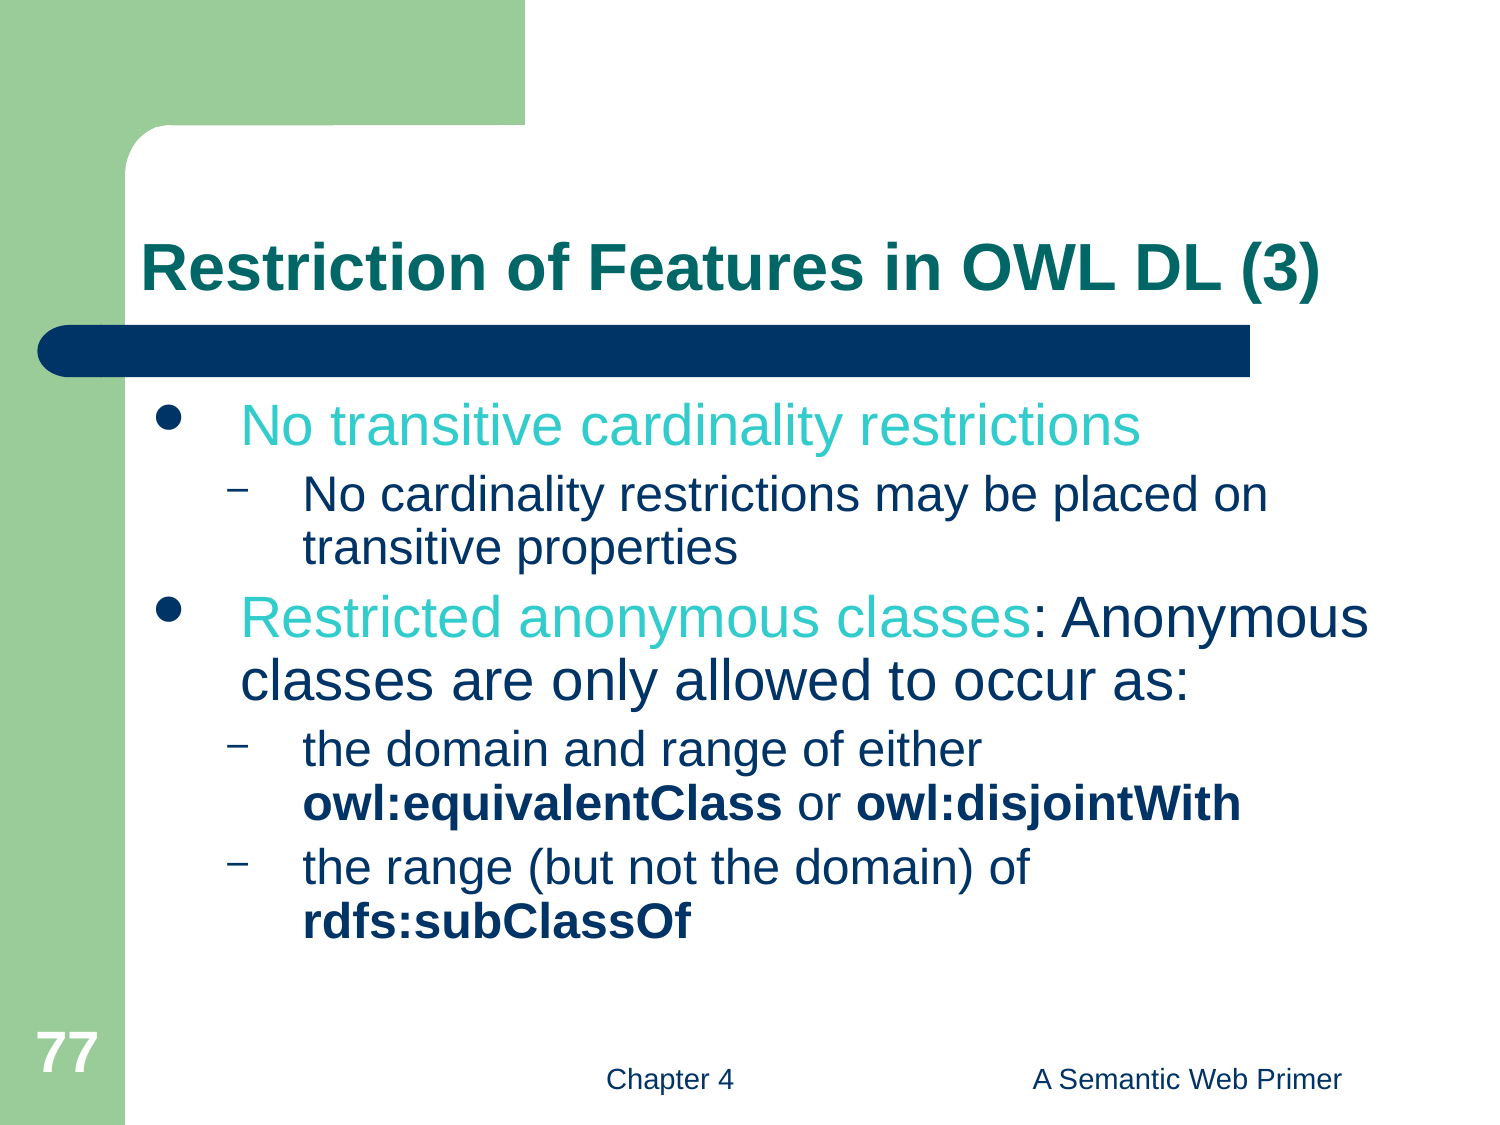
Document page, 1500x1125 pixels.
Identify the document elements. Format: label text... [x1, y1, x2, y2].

list No transitive cardinality restrictions No cardinality restrictions may be placed on transitive properties Restricted anonymous classes: Anonymous classes are only allowed to occur as: the domain and range of either owl:equivalentClass or owl:disjointWith the range (but not the domain) of rdfs:subClassOf [137, 387, 1436, 999]
footer A Semantic Web Primer [949, 1024, 1426, 1104]
slide_number 77 [0, 1011, 136, 1092]
slide_number Chapter 4 [399, 1024, 750, 1104]
title Restriction of Features in OWL DL (3) [125, 125, 1425, 313]
